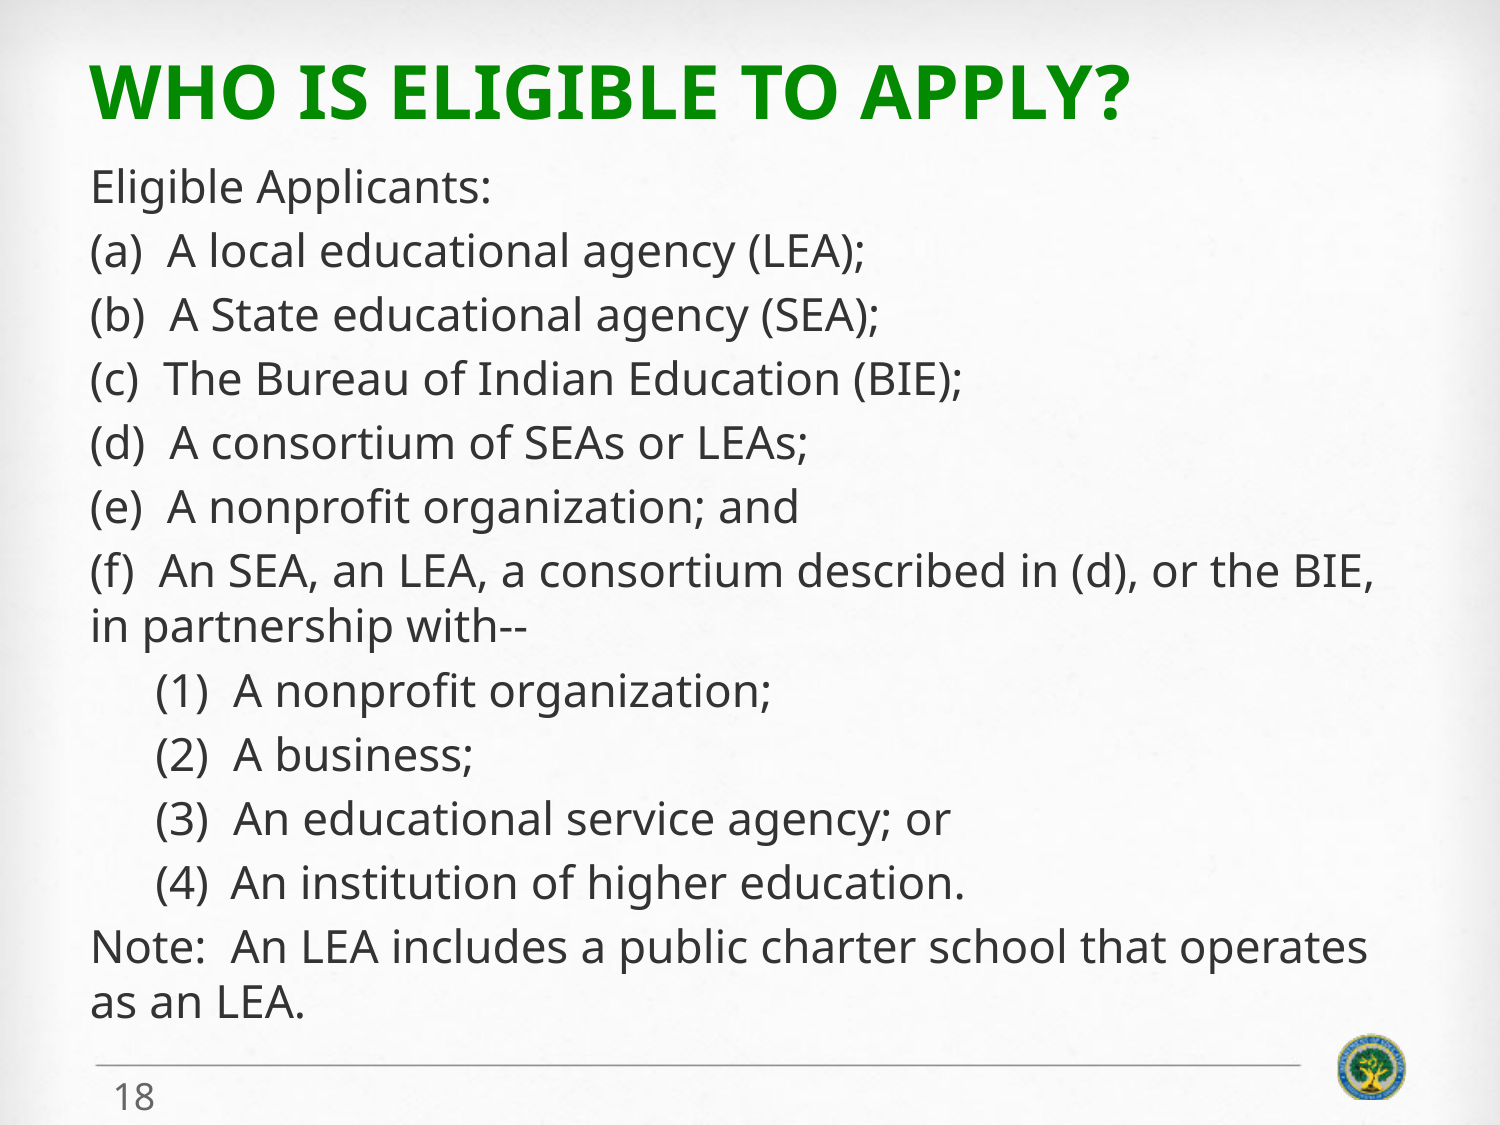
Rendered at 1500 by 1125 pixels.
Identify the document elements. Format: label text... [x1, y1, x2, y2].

picture [0, 0, 1500, 1125]
slide_number 18 [112, 1065, 200, 1125]
list Eligible Applicants: (a) A local educational agency (LEA); (b) A State educational agency (SEA); (c) The Bureau of Indian Education (BIE); (d) A consortium of SEAs or LEAs; (e) A nonprofit organization; and (f) An SEA, an LEA, a consortium described in (d), or the BIE, in partnership with-- (1) A nonprofit organization; (2) A business; (3) An educational service agency; or An institution of higher education. Note: An LEA includes a public charter school that operates as an LEA. [75, 149, 1425, 880]
title Who is Eligible to Apply? [75, 37, 1425, 130]
